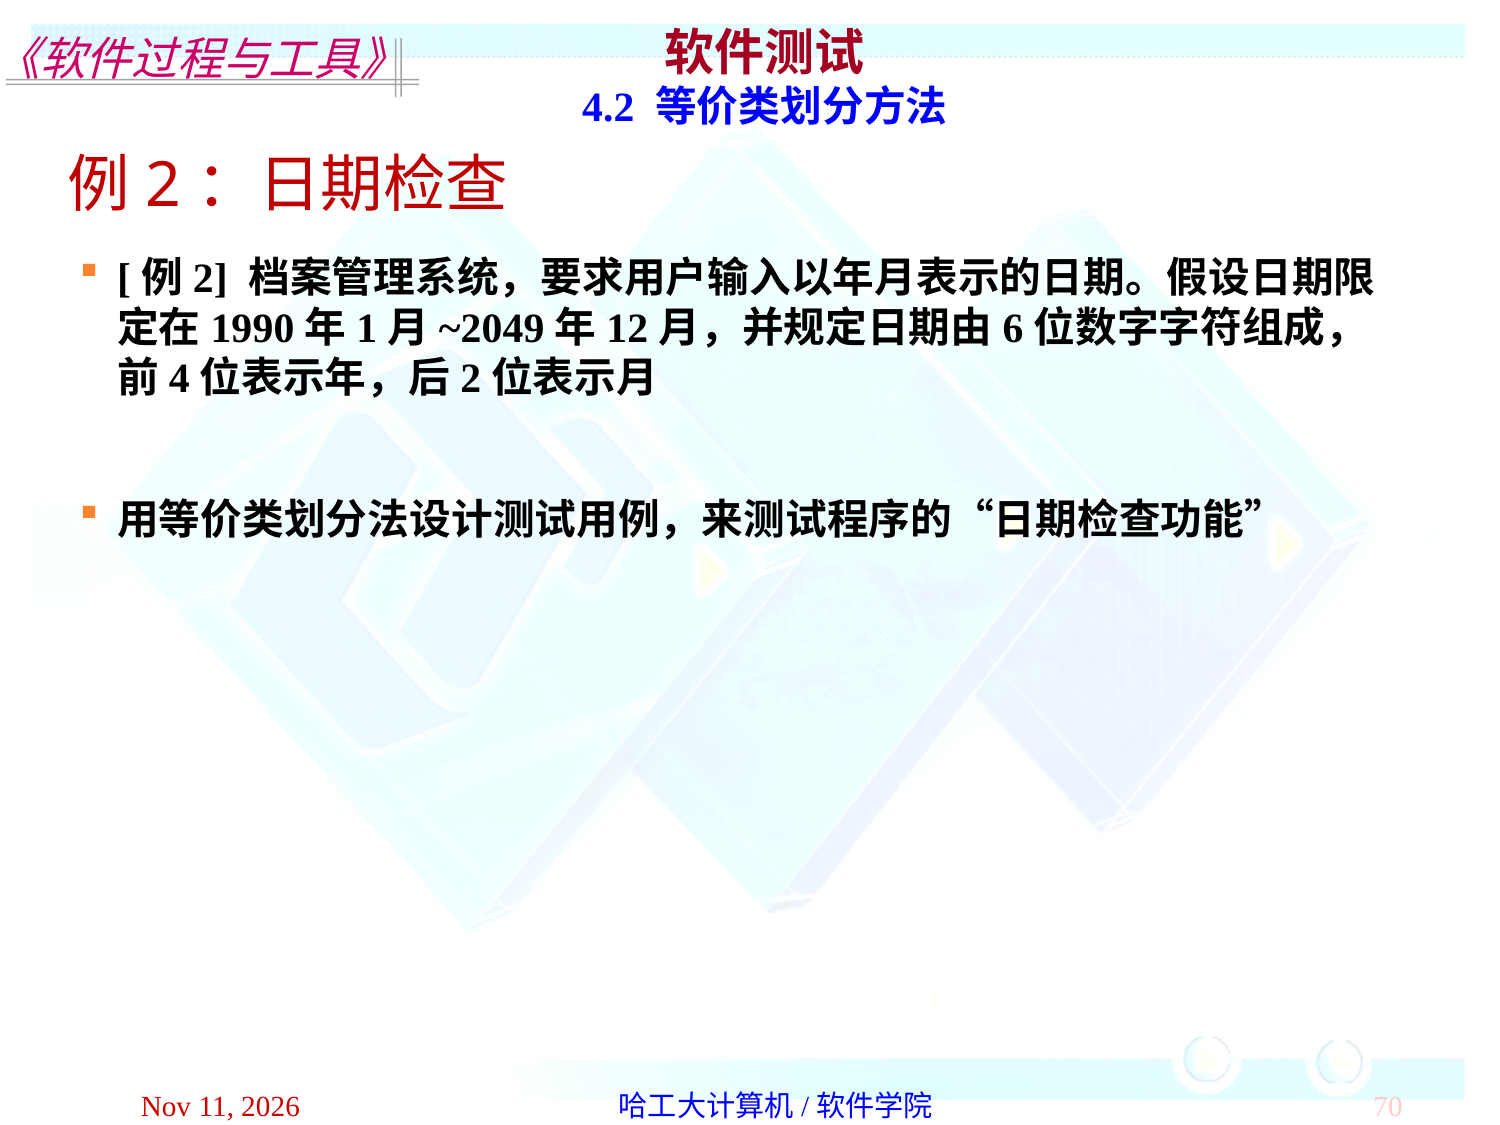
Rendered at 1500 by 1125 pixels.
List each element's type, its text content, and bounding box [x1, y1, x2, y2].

text_box 例2：日期检查 [53, 137, 1447, 244]
text_box [例2] 档案管理系统，要求用户输入以年月表示的日期。假设日期限定在1990年1月~2049年12月，并规定日期由6位数字字符组成，前4位表示年，后2位表示月 用等价类划分法设计测试用例，来测试程序的“日期检查功能” [64, 243, 1412, 1083]
text_box 软件测试 4.2 等价类划分方法 [389, 39, 1140, 137]
